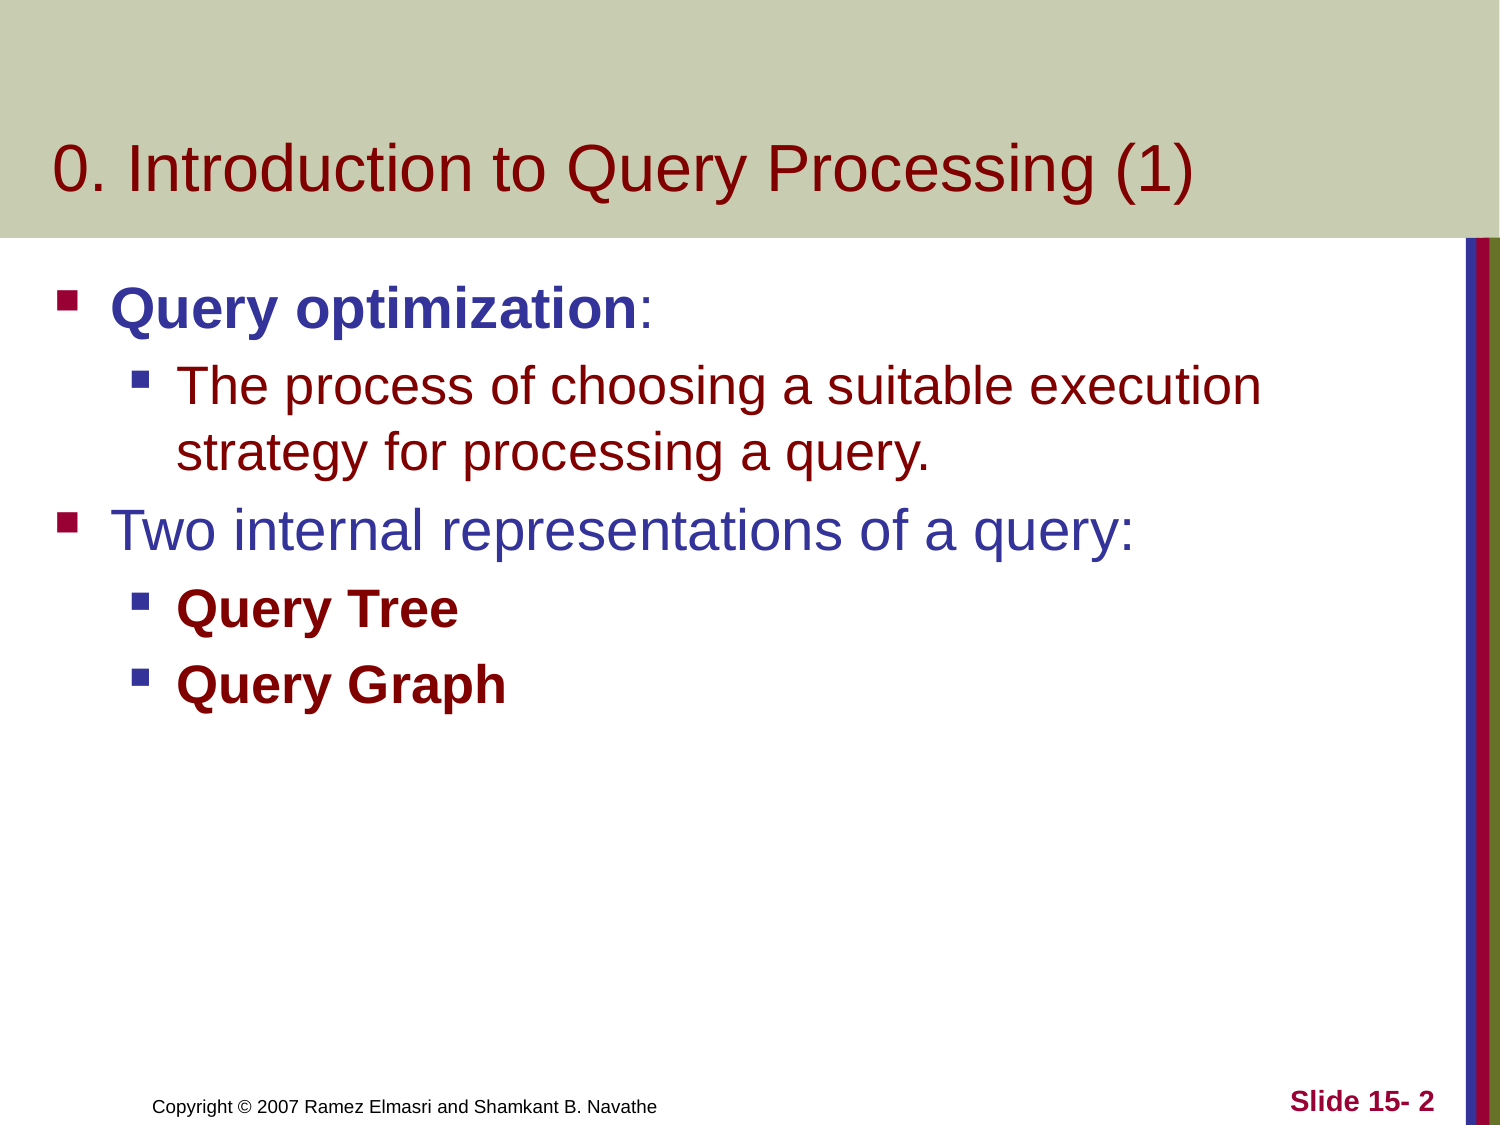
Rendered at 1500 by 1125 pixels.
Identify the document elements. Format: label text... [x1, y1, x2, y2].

title 0. Introduction to Query Processing (1) [37, 49, 1317, 213]
list Query optimization: The process of choosing a suitable execution strategy for processing a query. Two internal representations of a query: Query Tree Query Graph [39, 262, 1400, 1013]
slide_number Slide 15- 2 [1137, 1050, 1450, 1125]
